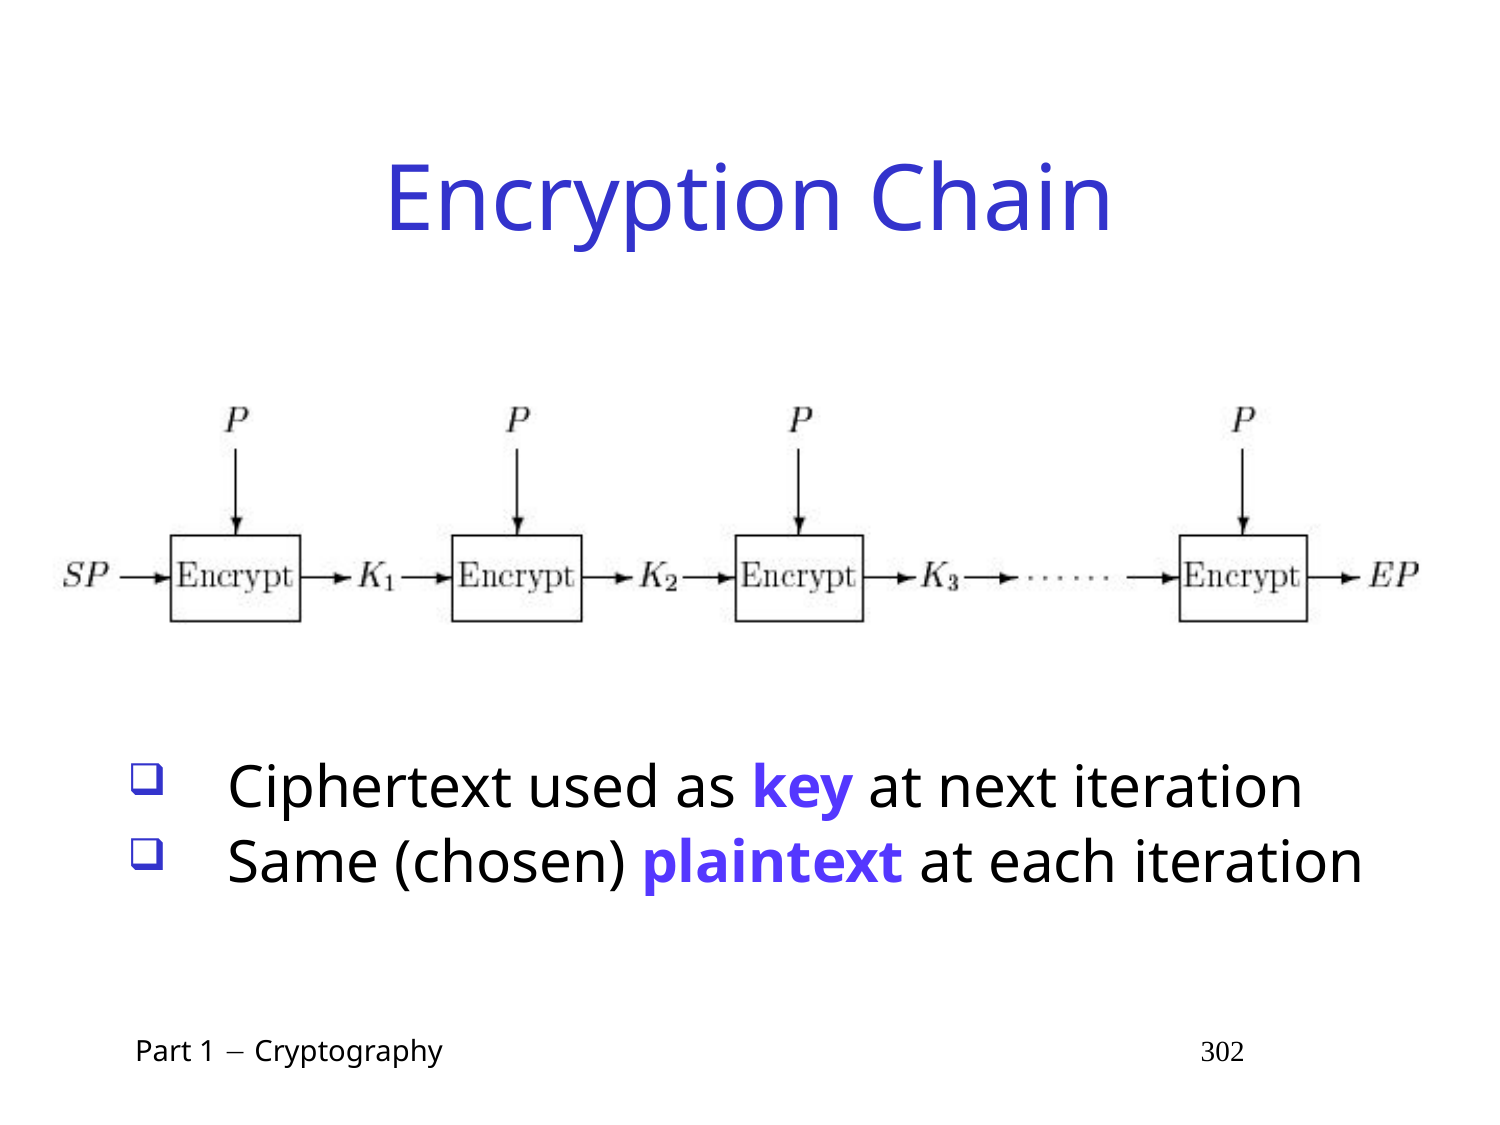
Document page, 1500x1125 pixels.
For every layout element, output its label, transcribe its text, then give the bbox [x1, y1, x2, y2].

title Encryption Chain [112, 99, 1388, 288]
picture [37, 374, 1443, 674]
list Ciphertext used as key at next iteration Same (chosen) plaintext at each iteration [112, 749, 1438, 938]
footer Part 1  Cryptography 302 [112, 1024, 1401, 1101]
